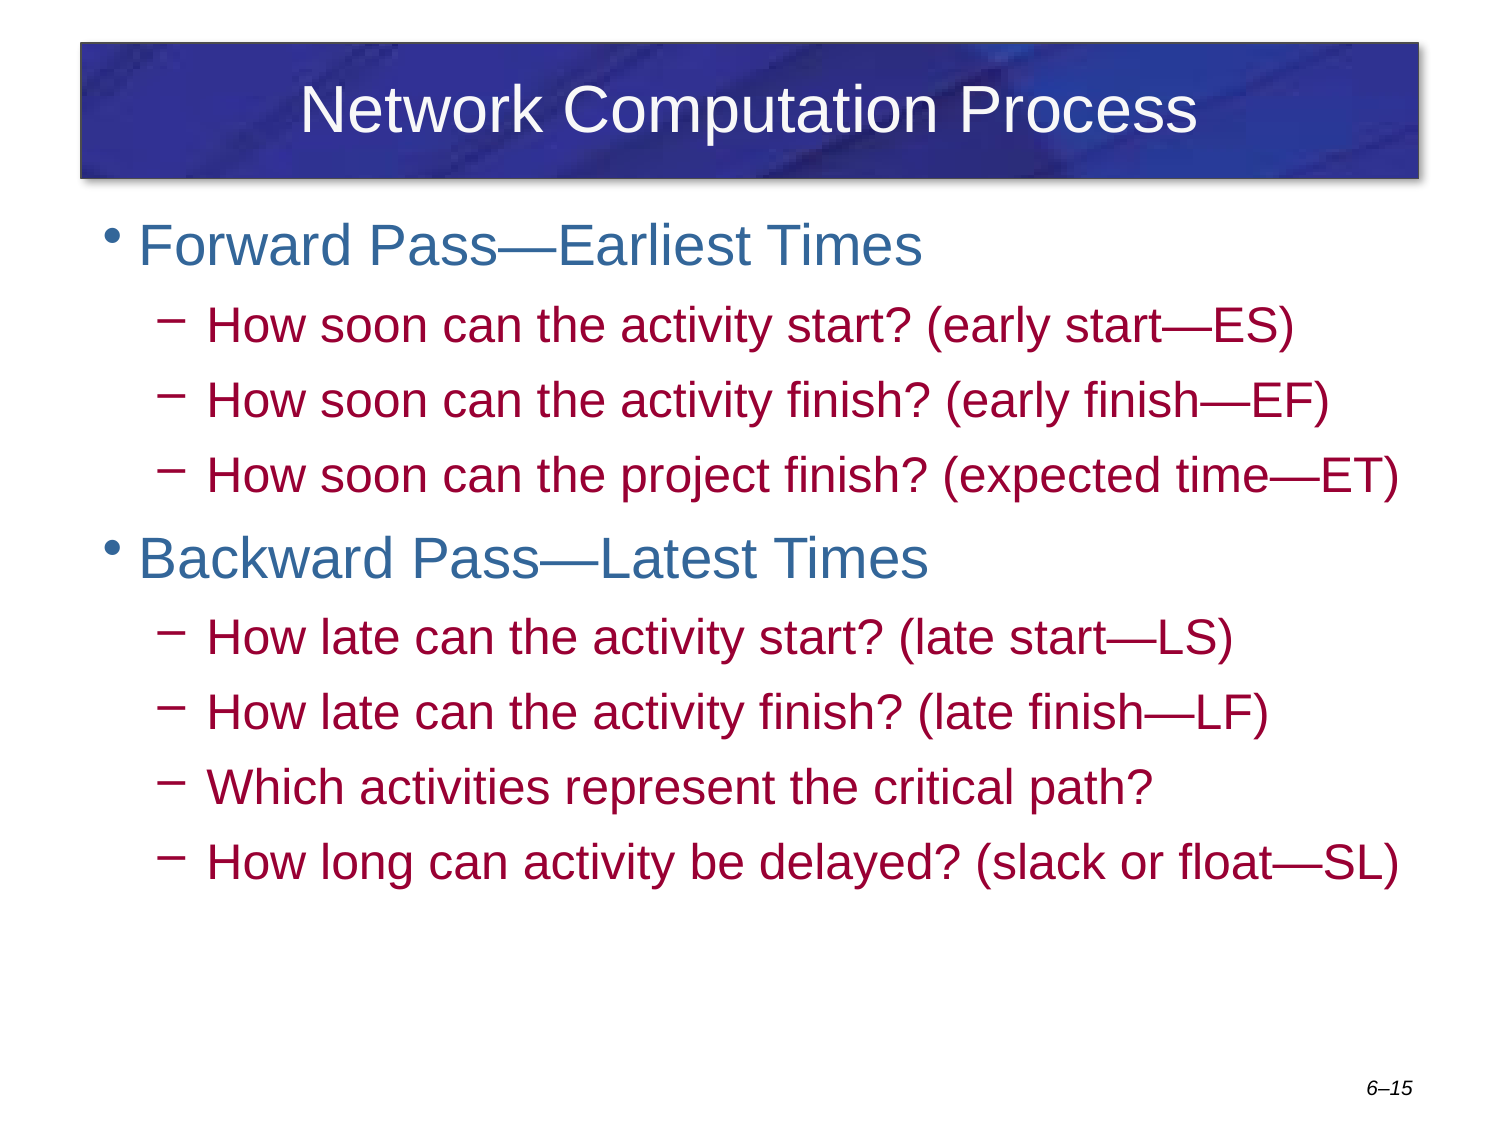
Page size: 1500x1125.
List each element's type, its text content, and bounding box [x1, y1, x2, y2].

slide_number 6–15 [1065, 1074, 1413, 1100]
title Network Computation Process [80, 42, 1419, 179]
list Forward Pass—Earliest Times How soon can the activity start? (early start—ES) How soon can the activity finish? (early finish—EF) How soon can the project finish? (expected time—ET) Backward Pass—Latest Times How late can the activity start? (late start—LS) How late can the activity finish? (late finish—LF) Which activities represent the critical path? How long can activity be delayed? (slack or float—SL) [87, 200, 1419, 1000]
